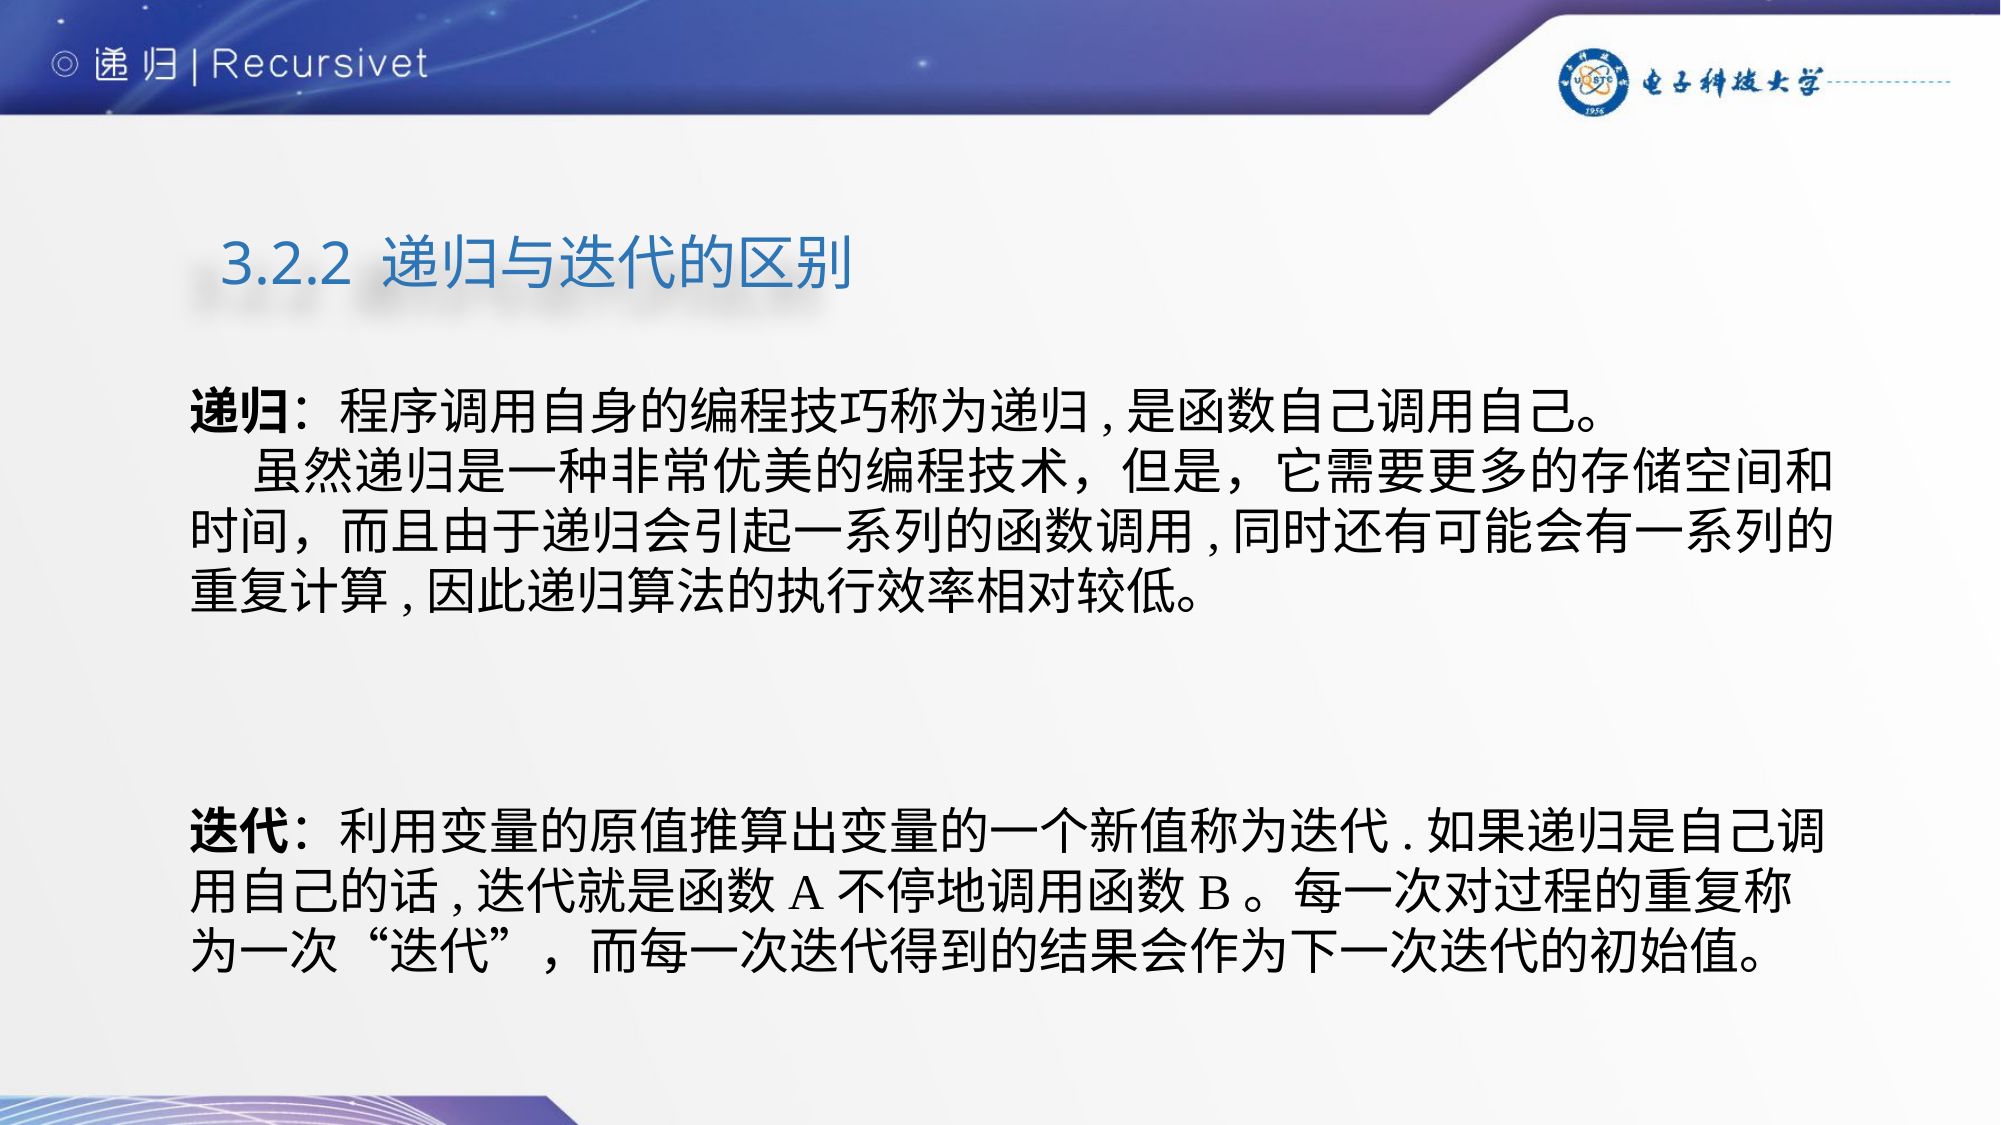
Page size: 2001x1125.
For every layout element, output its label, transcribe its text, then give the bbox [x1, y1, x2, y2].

picture [0, 0, 2001, 1125]
title 3.2.2 递归与迭代的区别 [150, 187, 925, 305]
text_box 递归：程序调用自身的编程技巧称为递归,是函数自己调用自己。 虽然递归是一种非常优美的编程技术，但是，它需要更多的存储空间和时间，而且由于递归会引起一系列的函数调用,同时还有可能会有一系列的重复计算,因此递归算法的执行效率相对较低。 迭代：利用变量的原值推算出变量的一个新值称为迭代.如果递归是自己调用自己的话,迭代就是函数A不停地调用函数B。每一次对过程的重复称为一次“迭代”，而每一次迭代得到的结果会作为下一次迭代的初始值。 [174, 327, 1850, 988]
